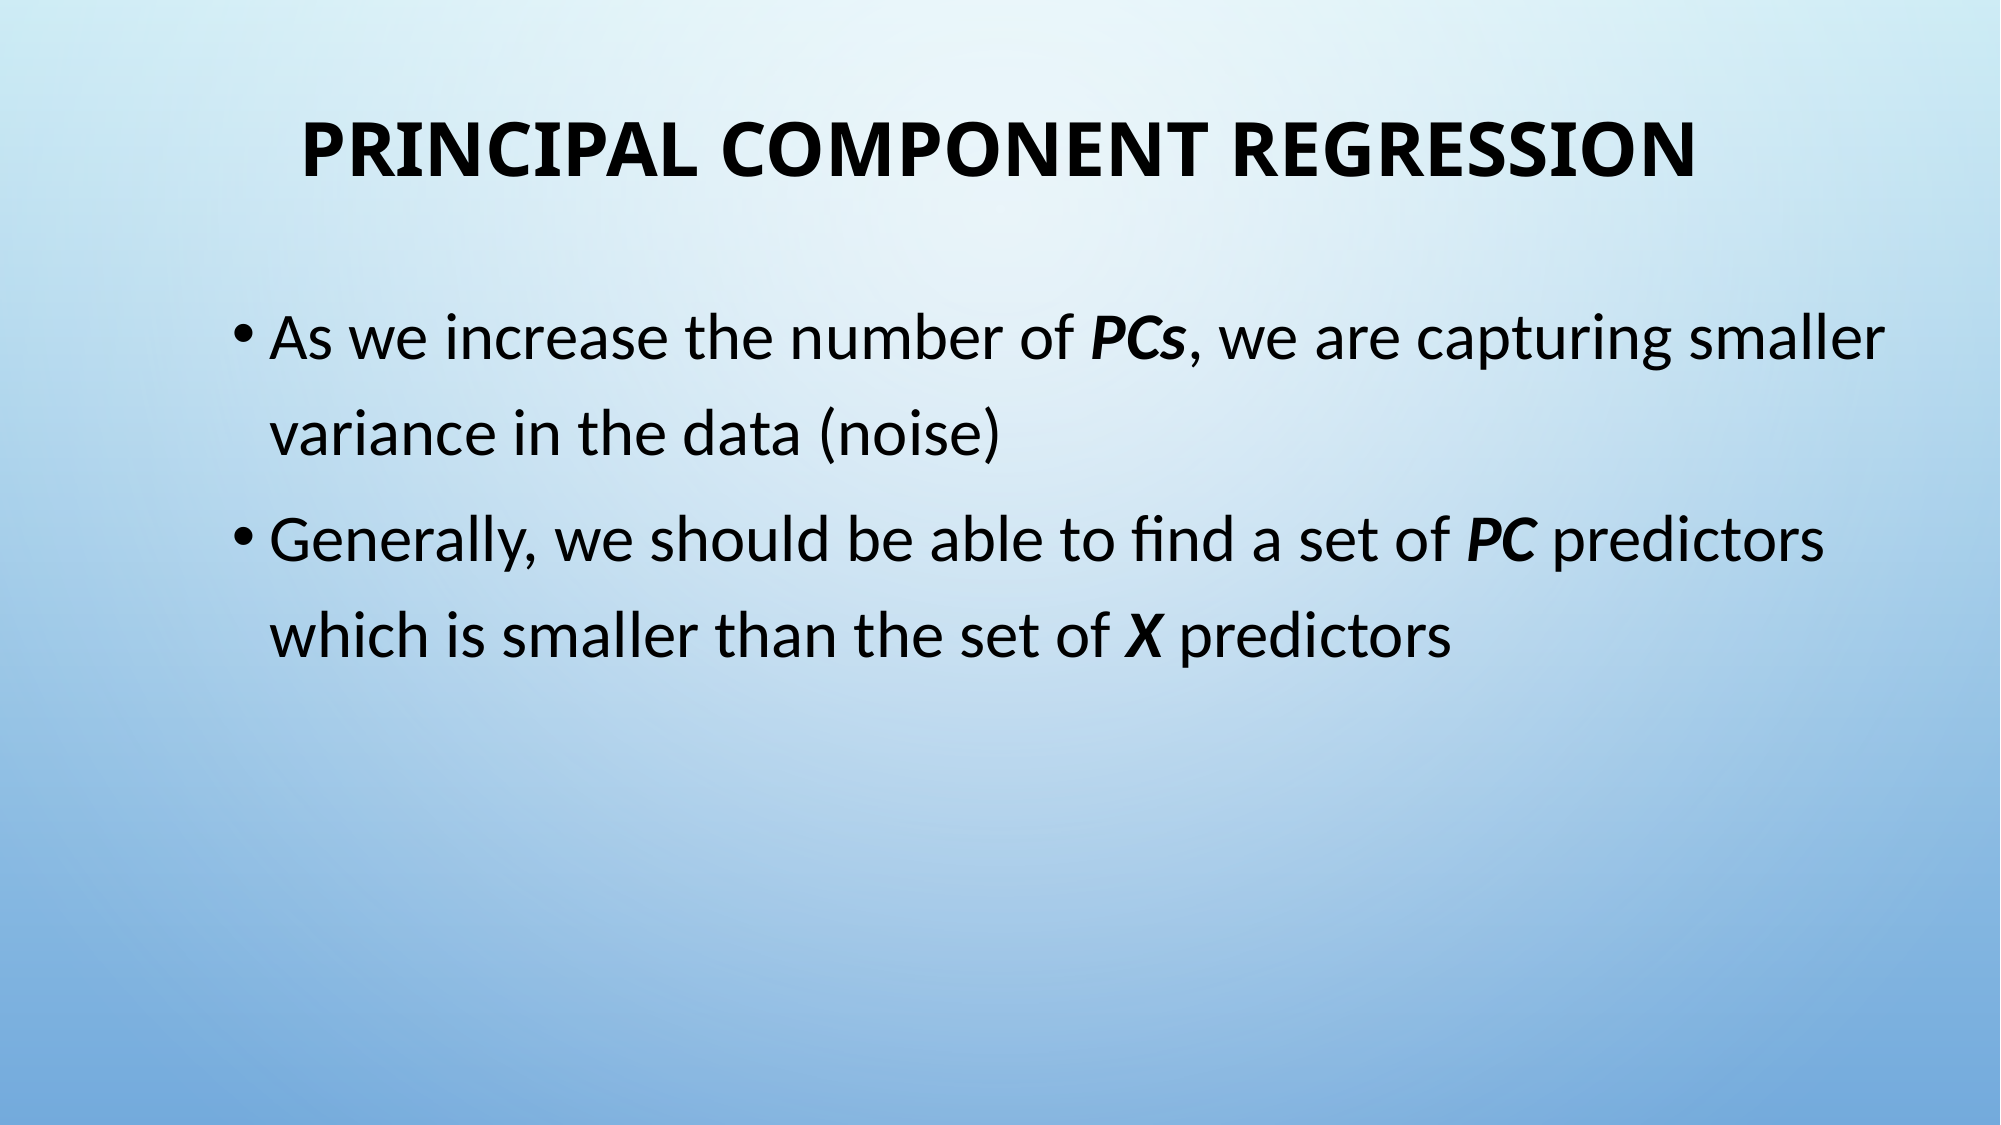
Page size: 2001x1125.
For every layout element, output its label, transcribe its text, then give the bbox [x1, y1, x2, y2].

title MUILTIPLE linear regression [0, 0, 2000, 395]
title Principal component regression [149, 101, 1851, 204]
text_box As we increase the number of PCs, we are capturing smaller variance in the data (noise) Generally, we should be able to find a set of PC predictors which is smaller than the set of X predictors [66, 268, 1929, 1125]
